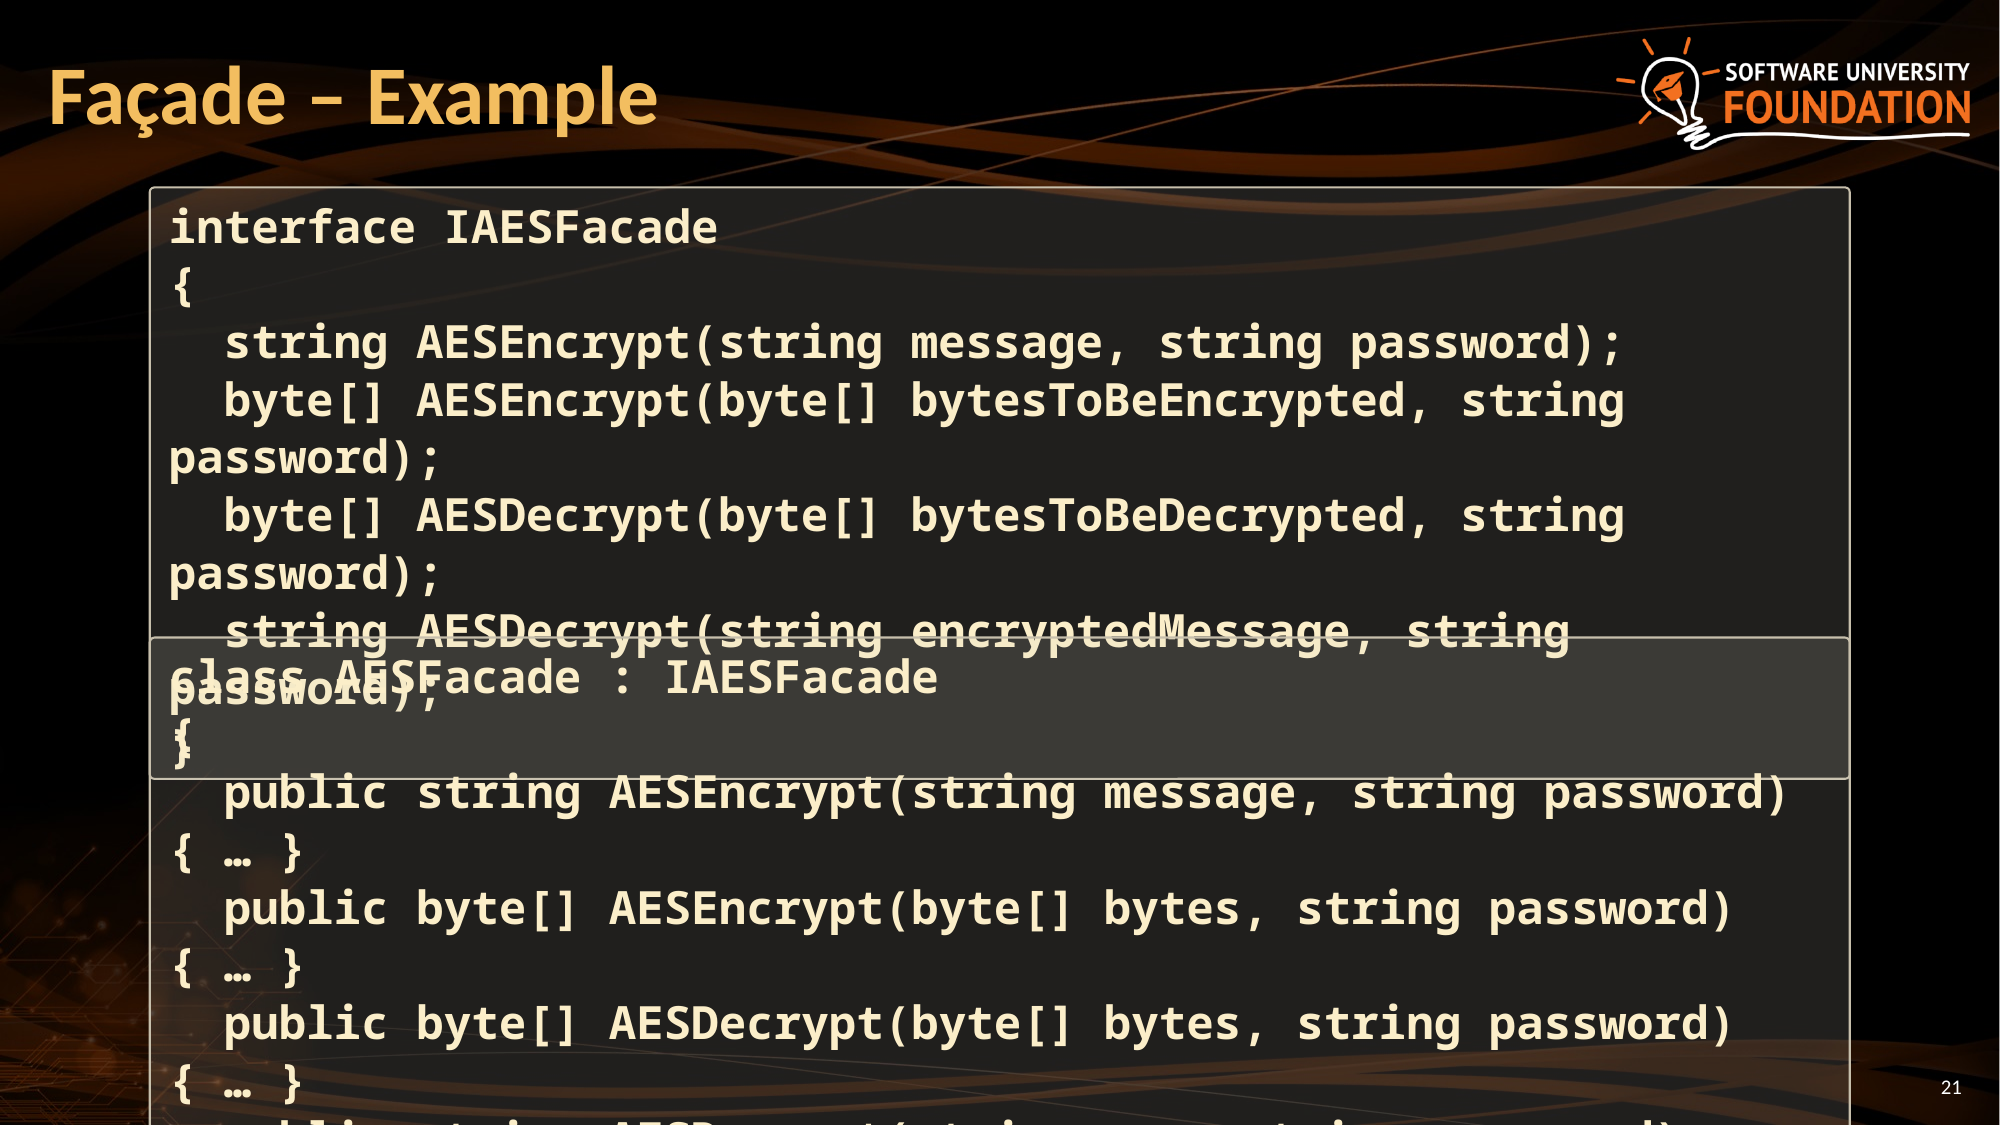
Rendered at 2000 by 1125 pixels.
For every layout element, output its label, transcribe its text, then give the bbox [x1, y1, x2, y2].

slide_number 21 [1897, 1070, 1968, 1103]
text_box class AESFacade : IAESFacade { public string AESEncrypt(string message, string password) { … } public byte[] AESEncrypt(byte[] bytes, string password) { … } public byte[] AESDecrypt(byte[] bytes, string password) { … } public string AESDecrypt(string msg, string password) { … } } [149, 637, 1850, 1125]
text_box interface IAESFacade { string AESEncrypt(string message, string password); byte[] AESEncrypt(byte[] bytesToBeEncrypted, string password); byte[] AESDecrypt(byte[] bytesToBeDecrypted, string password); string AESDecrypt(string encryptedMessage, string password); } [149, 187, 1850, 641]
title Façade – Example [30, 6, 1602, 189]
picture [0, 0, 2000, 1125]
